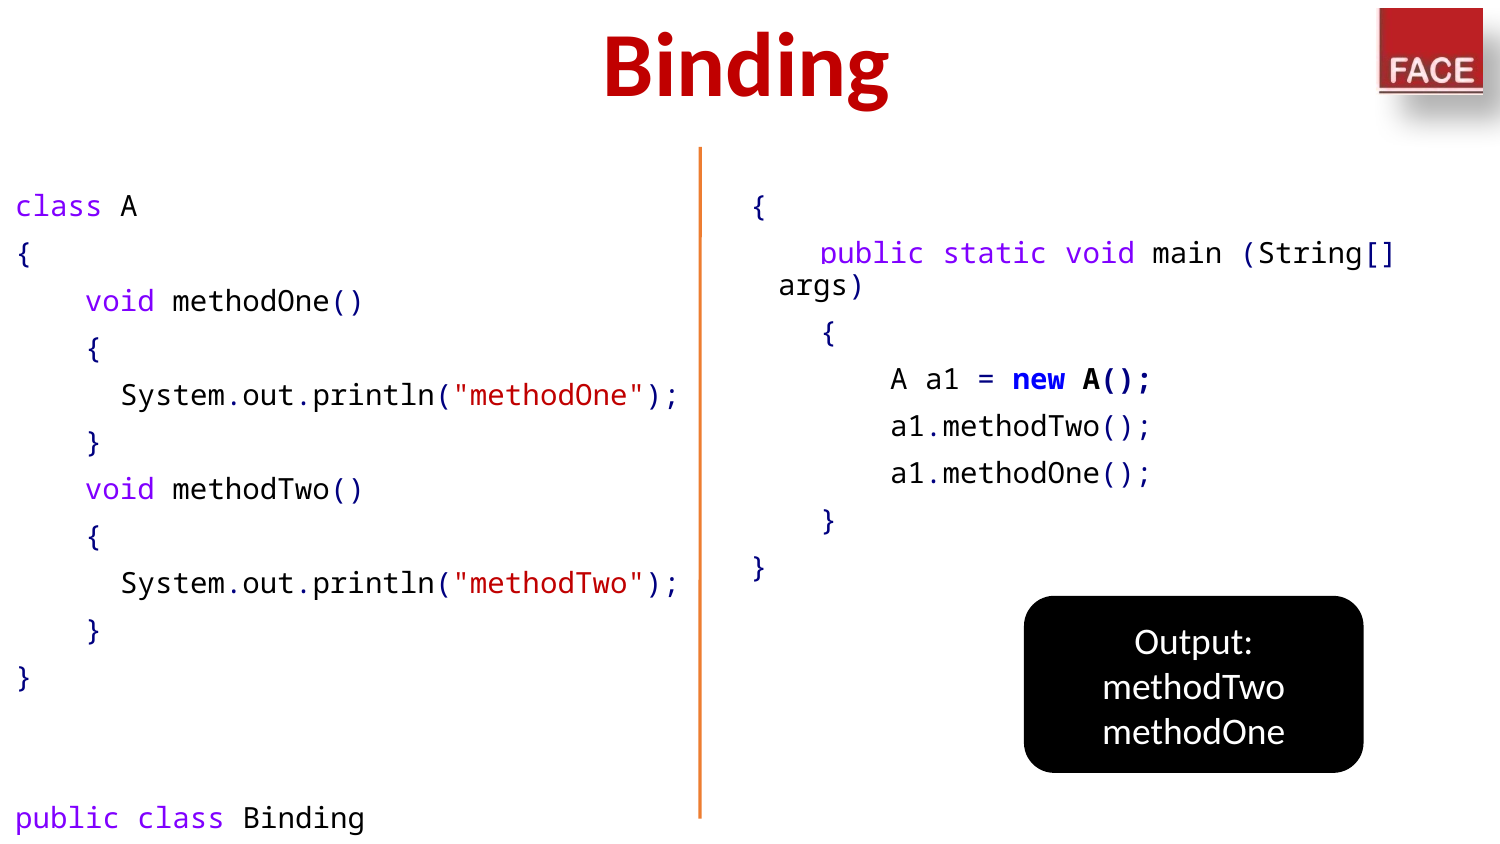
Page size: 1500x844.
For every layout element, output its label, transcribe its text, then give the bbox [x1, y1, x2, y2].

text_box Output: methodTwo methodOne [1023, 595, 1364, 773]
title Binding [99, 0, 1394, 135]
list class A { void methodOne() { System.out.println("methodOne"); } void methodTwo() { System.out.println("methodTwo"); } } public class Binding { public static void main (String[] args) { A a1 = new A(); a1.methodTwo(); a1.methodOne(); } } [0, 184, 1500, 844]
picture [1394, 8, 1483, 95]
